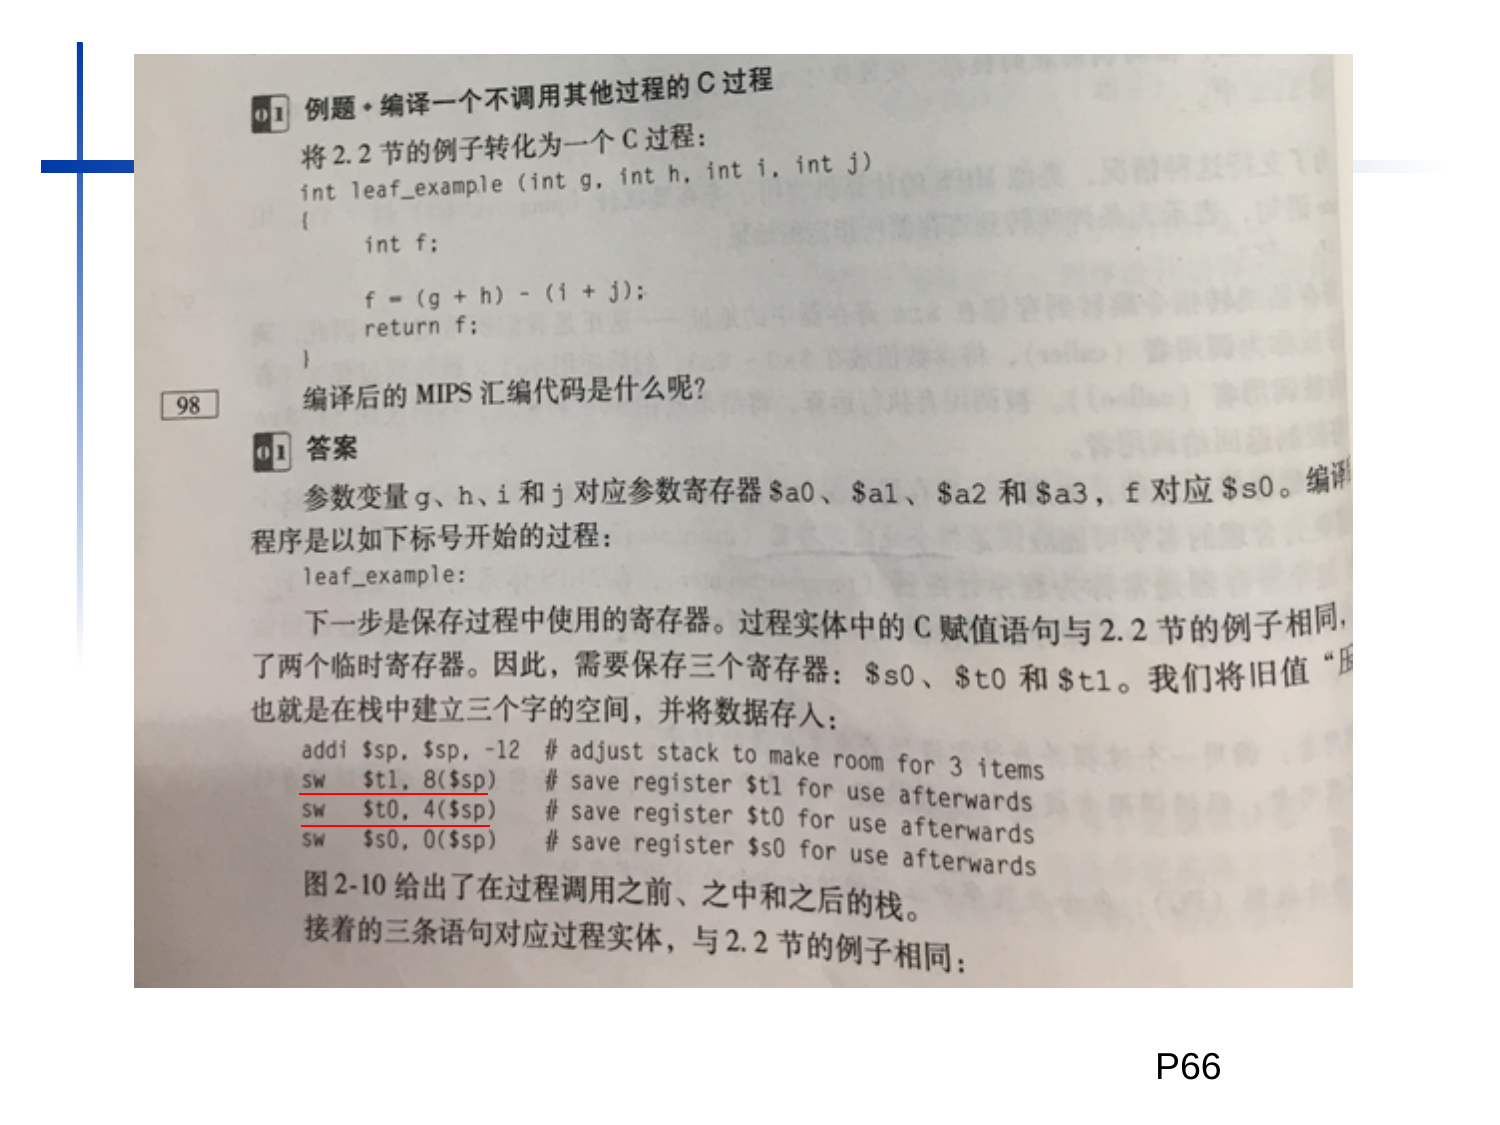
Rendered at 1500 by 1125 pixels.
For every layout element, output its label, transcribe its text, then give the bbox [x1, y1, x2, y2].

text_box P66 [1140, 1034, 1237, 1095]
picture [133, 54, 1353, 988]
